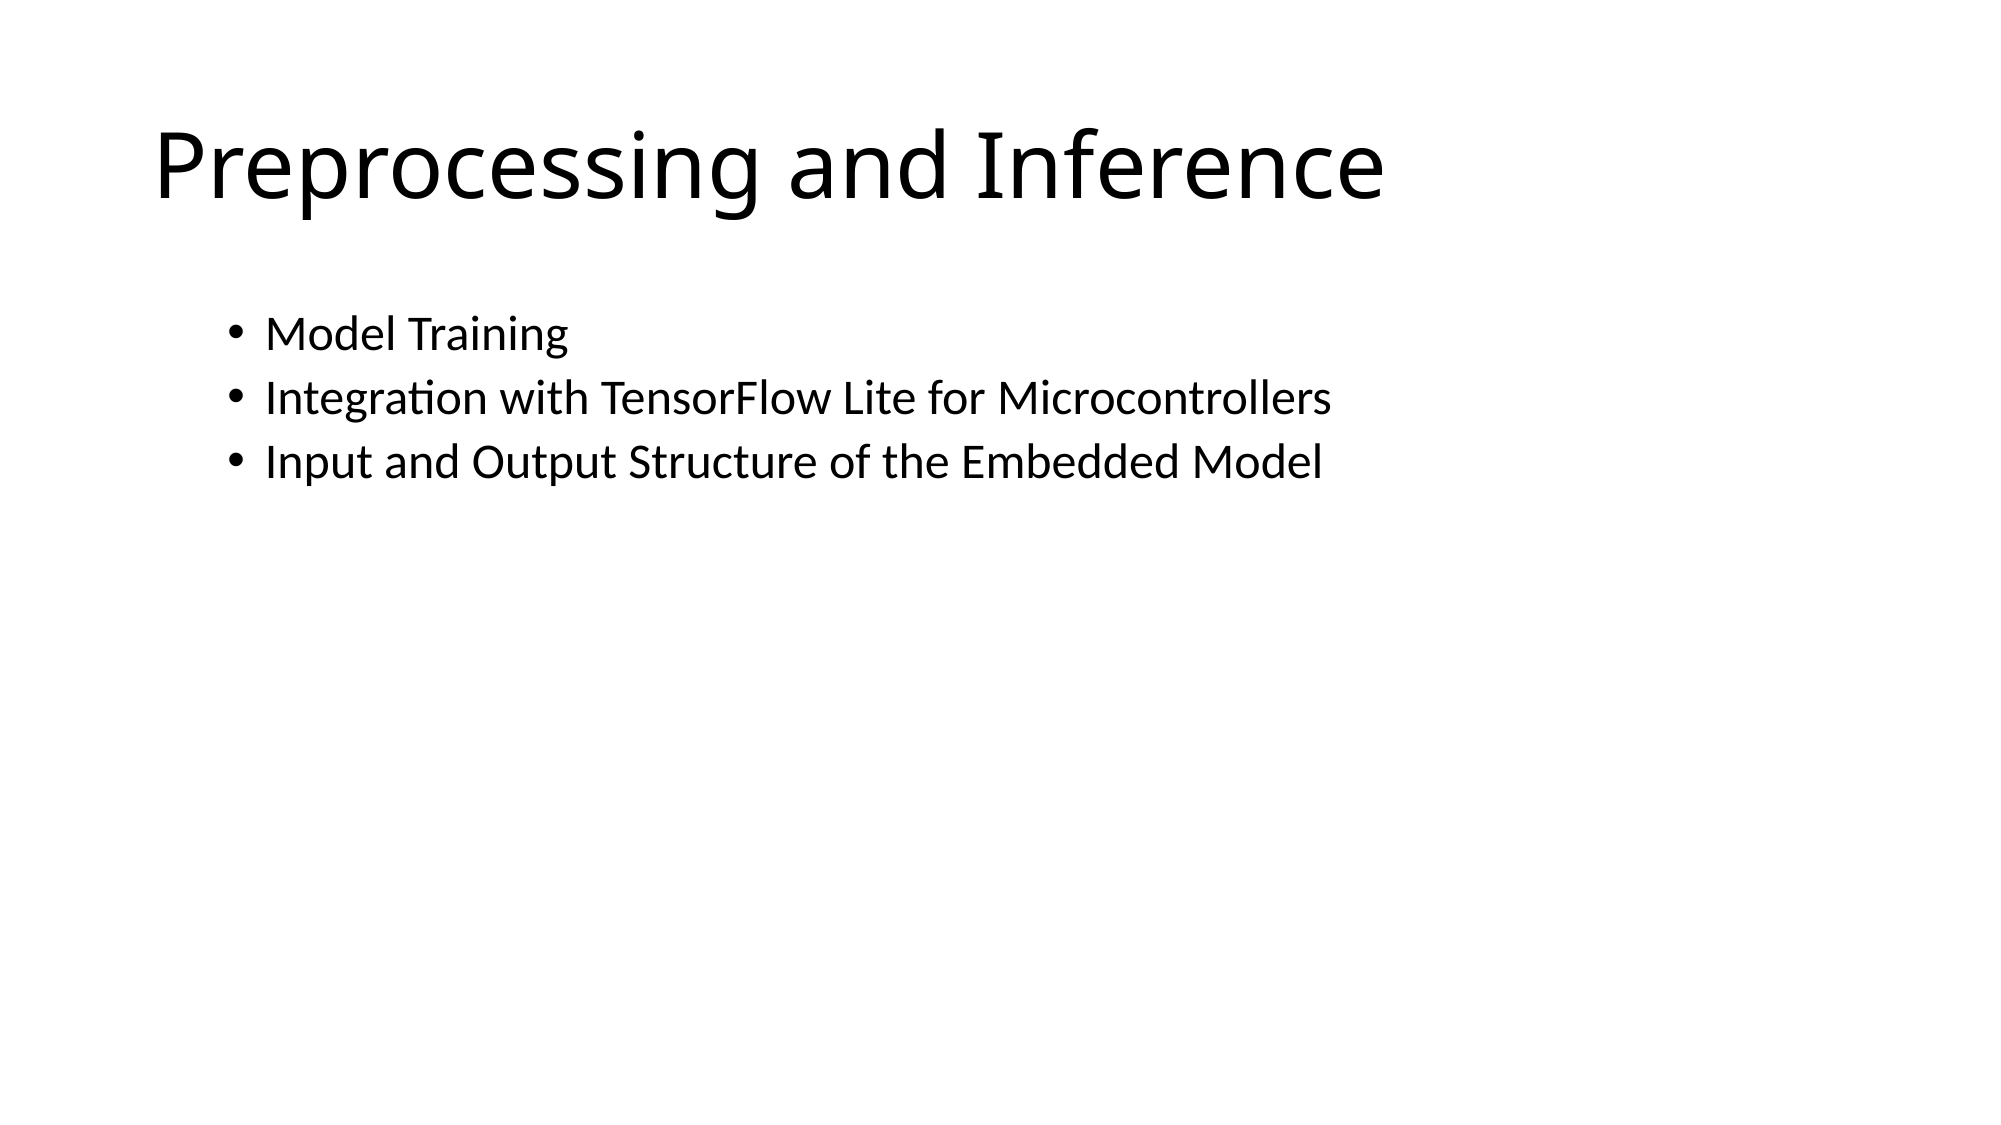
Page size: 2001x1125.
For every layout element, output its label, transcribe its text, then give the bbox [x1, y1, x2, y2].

list Model Training Integration with TensorFlow Lite for Microcontrollers Input and Output Structure of the Embedded Model [137, 299, 1863, 1014]
title Preprocessing and Inference [137, 59, 1863, 278]
